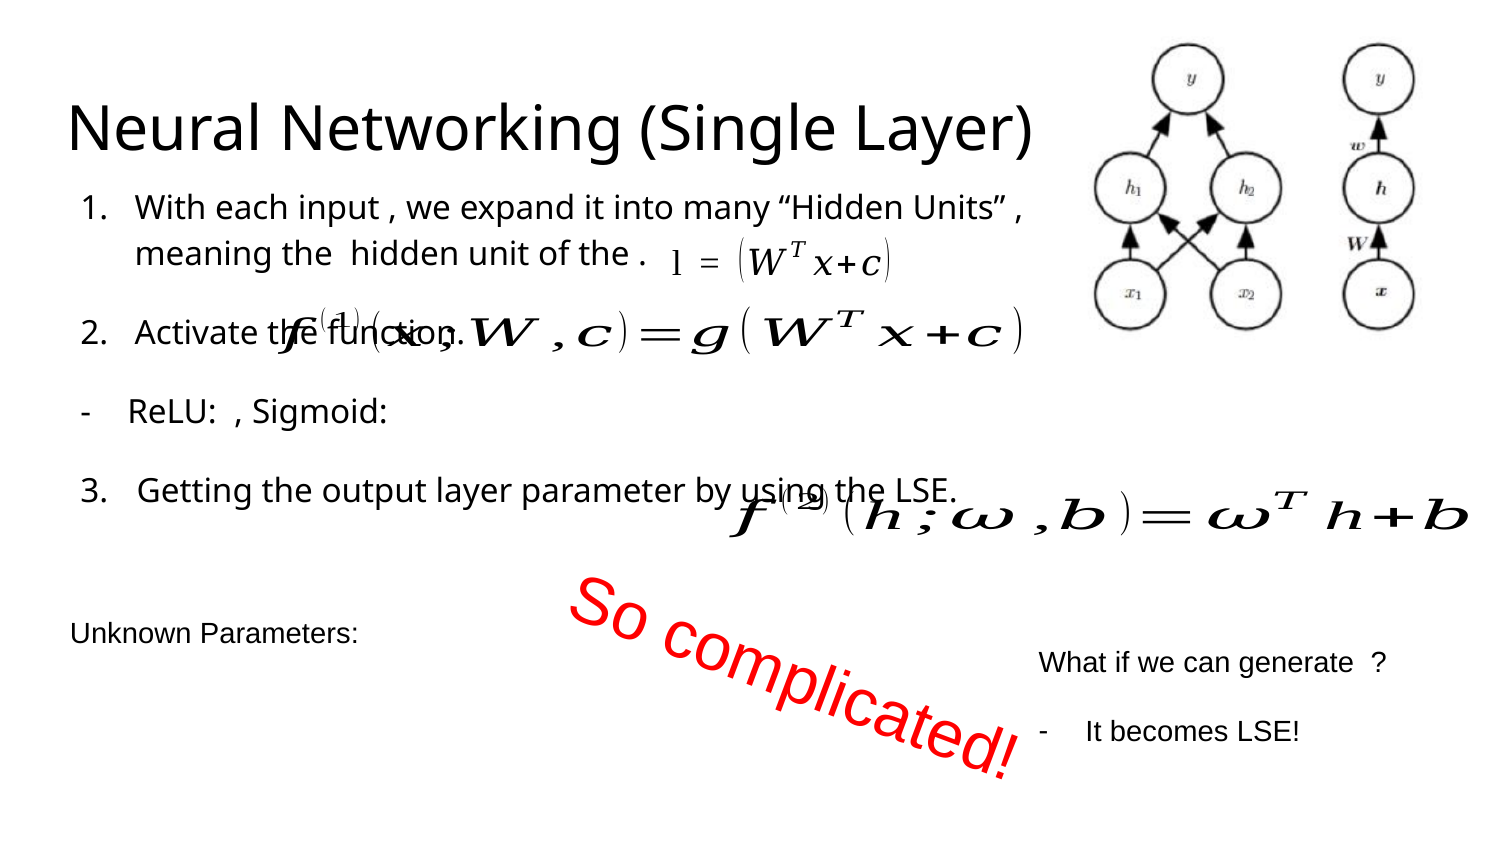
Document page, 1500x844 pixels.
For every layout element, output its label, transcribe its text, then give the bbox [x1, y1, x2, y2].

picture [1066, 18, 1460, 355]
title Neural Networking (Single Layer) [51, 72, 1061, 174]
text_box So complicated! [543, 541, 1052, 809]
